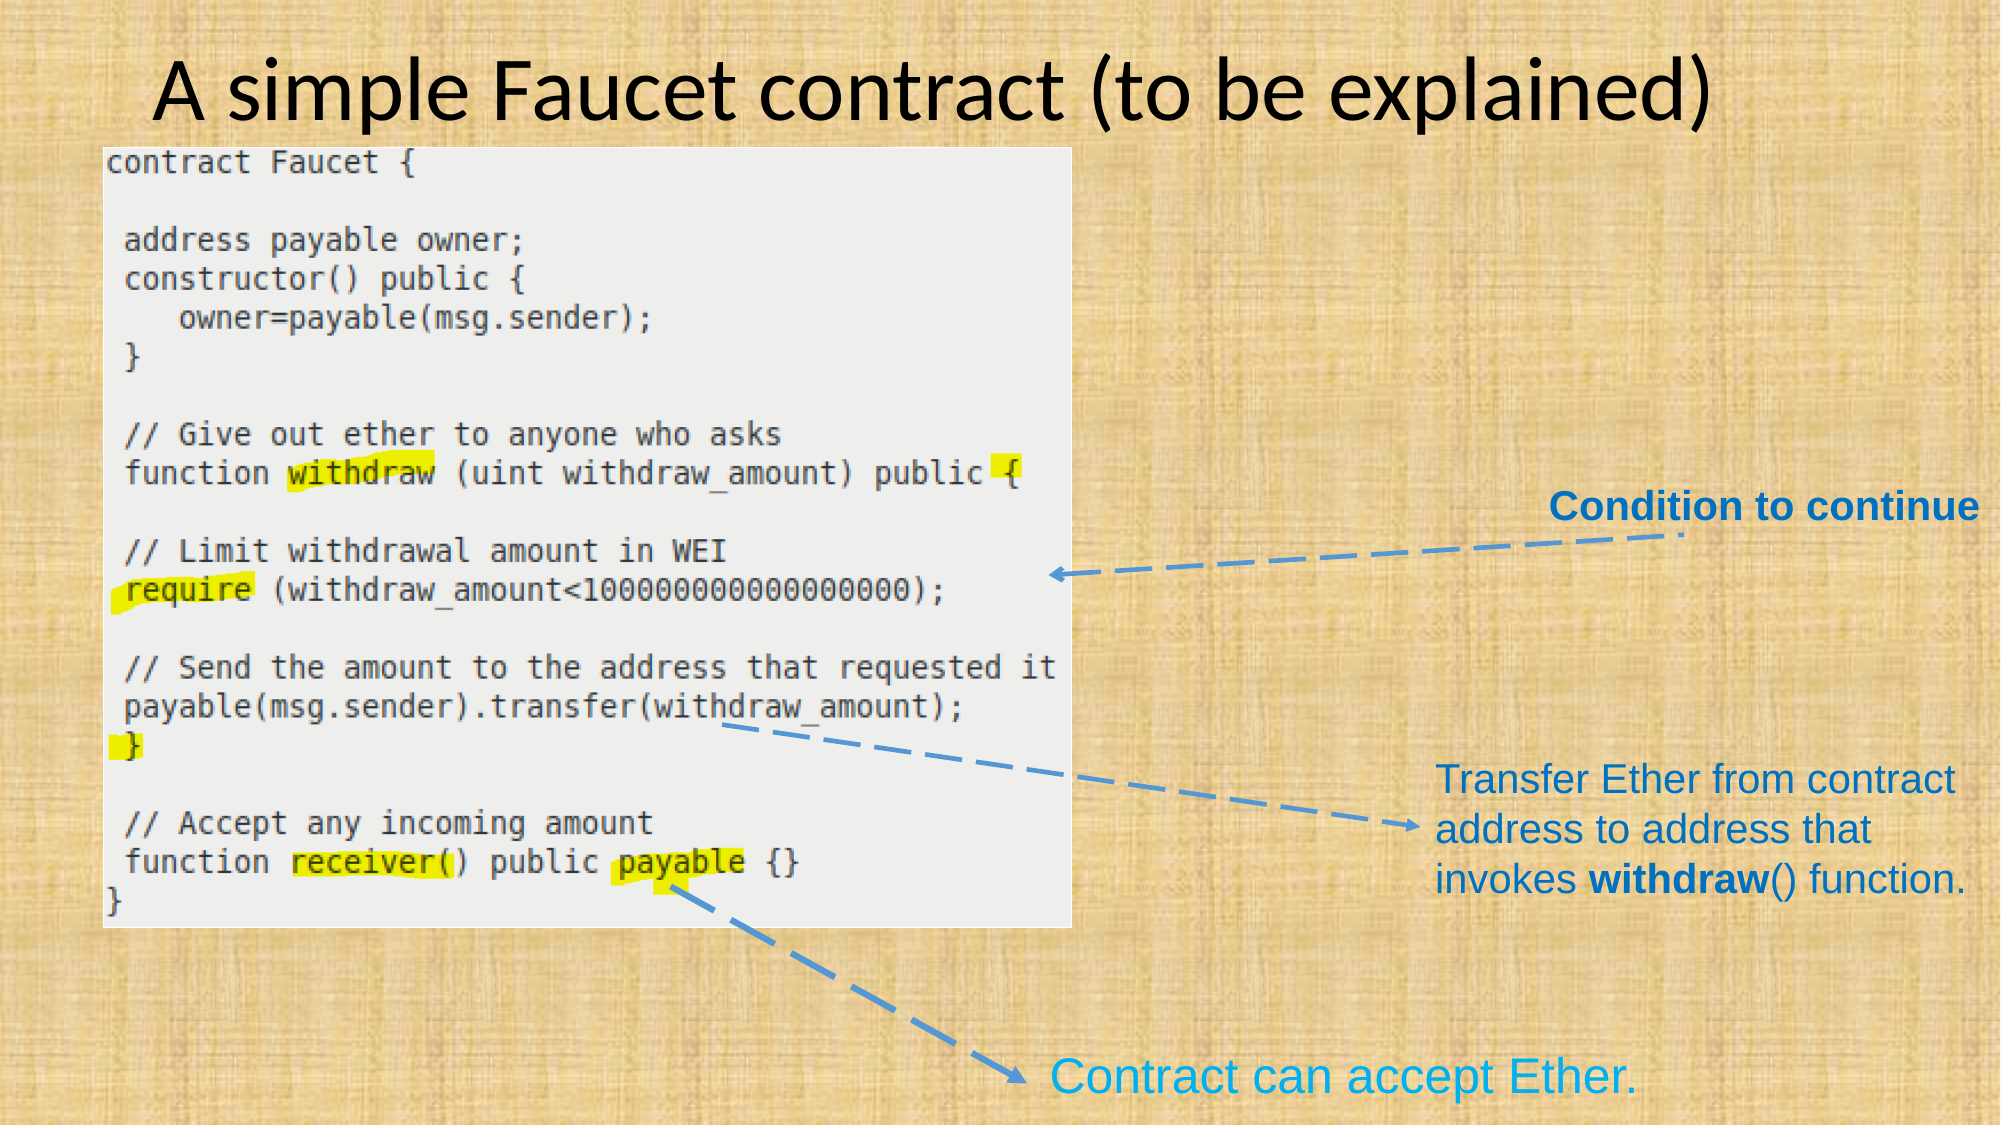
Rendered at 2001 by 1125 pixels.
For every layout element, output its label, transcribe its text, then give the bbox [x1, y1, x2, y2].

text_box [1048, 534, 1685, 576]
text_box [721, 724, 1421, 829]
text_box Contract can accept Ether. [1034, 1035, 1711, 1111]
text_box Condition to continue [1534, 471, 2000, 537]
title A simple Faucet contract (to be explained) [137, 29, 1863, 152]
picture [0, 0, 2001, 1125]
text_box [670, 886, 1028, 1084]
text_box Transfer Ether from contract address to address that invokes withdraw() function. [1420, 744, 2000, 910]
